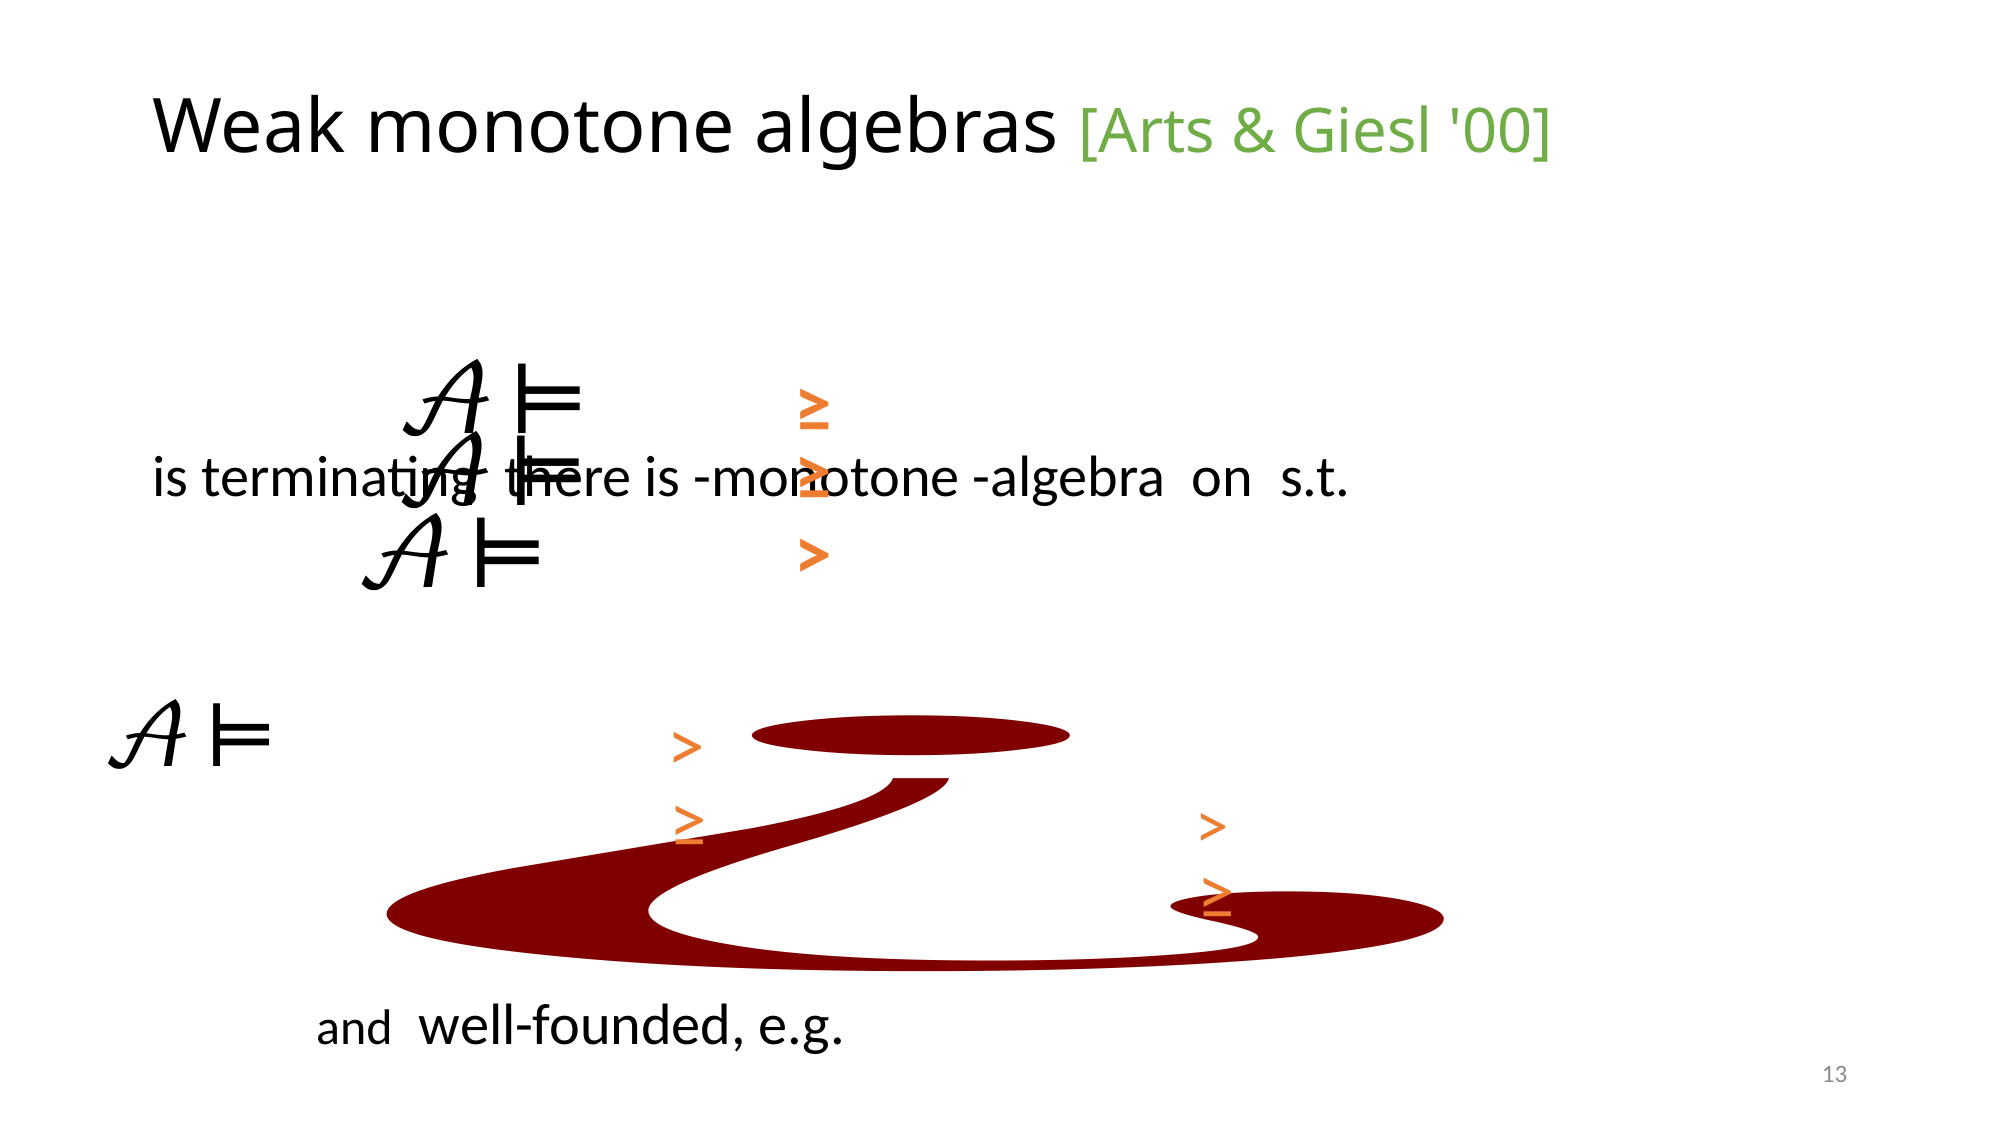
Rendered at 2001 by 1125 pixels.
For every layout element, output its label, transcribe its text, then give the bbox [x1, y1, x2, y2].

text_box > [779, 523, 847, 602]
text_box ≥ [779, 418, 847, 523]
text_box ≥ [654, 765, 722, 870]
slide_number 13 [1412, 1042, 1863, 1103]
text_box > [1180, 774, 1244, 870]
text_box ≥ [1182, 837, 1250, 942]
text_box > [652, 688, 719, 794]
text_box ≥ [779, 350, 847, 418]
title Weak monotone algebras [Arts & Giesl '00] [137, 59, 1863, 197]
